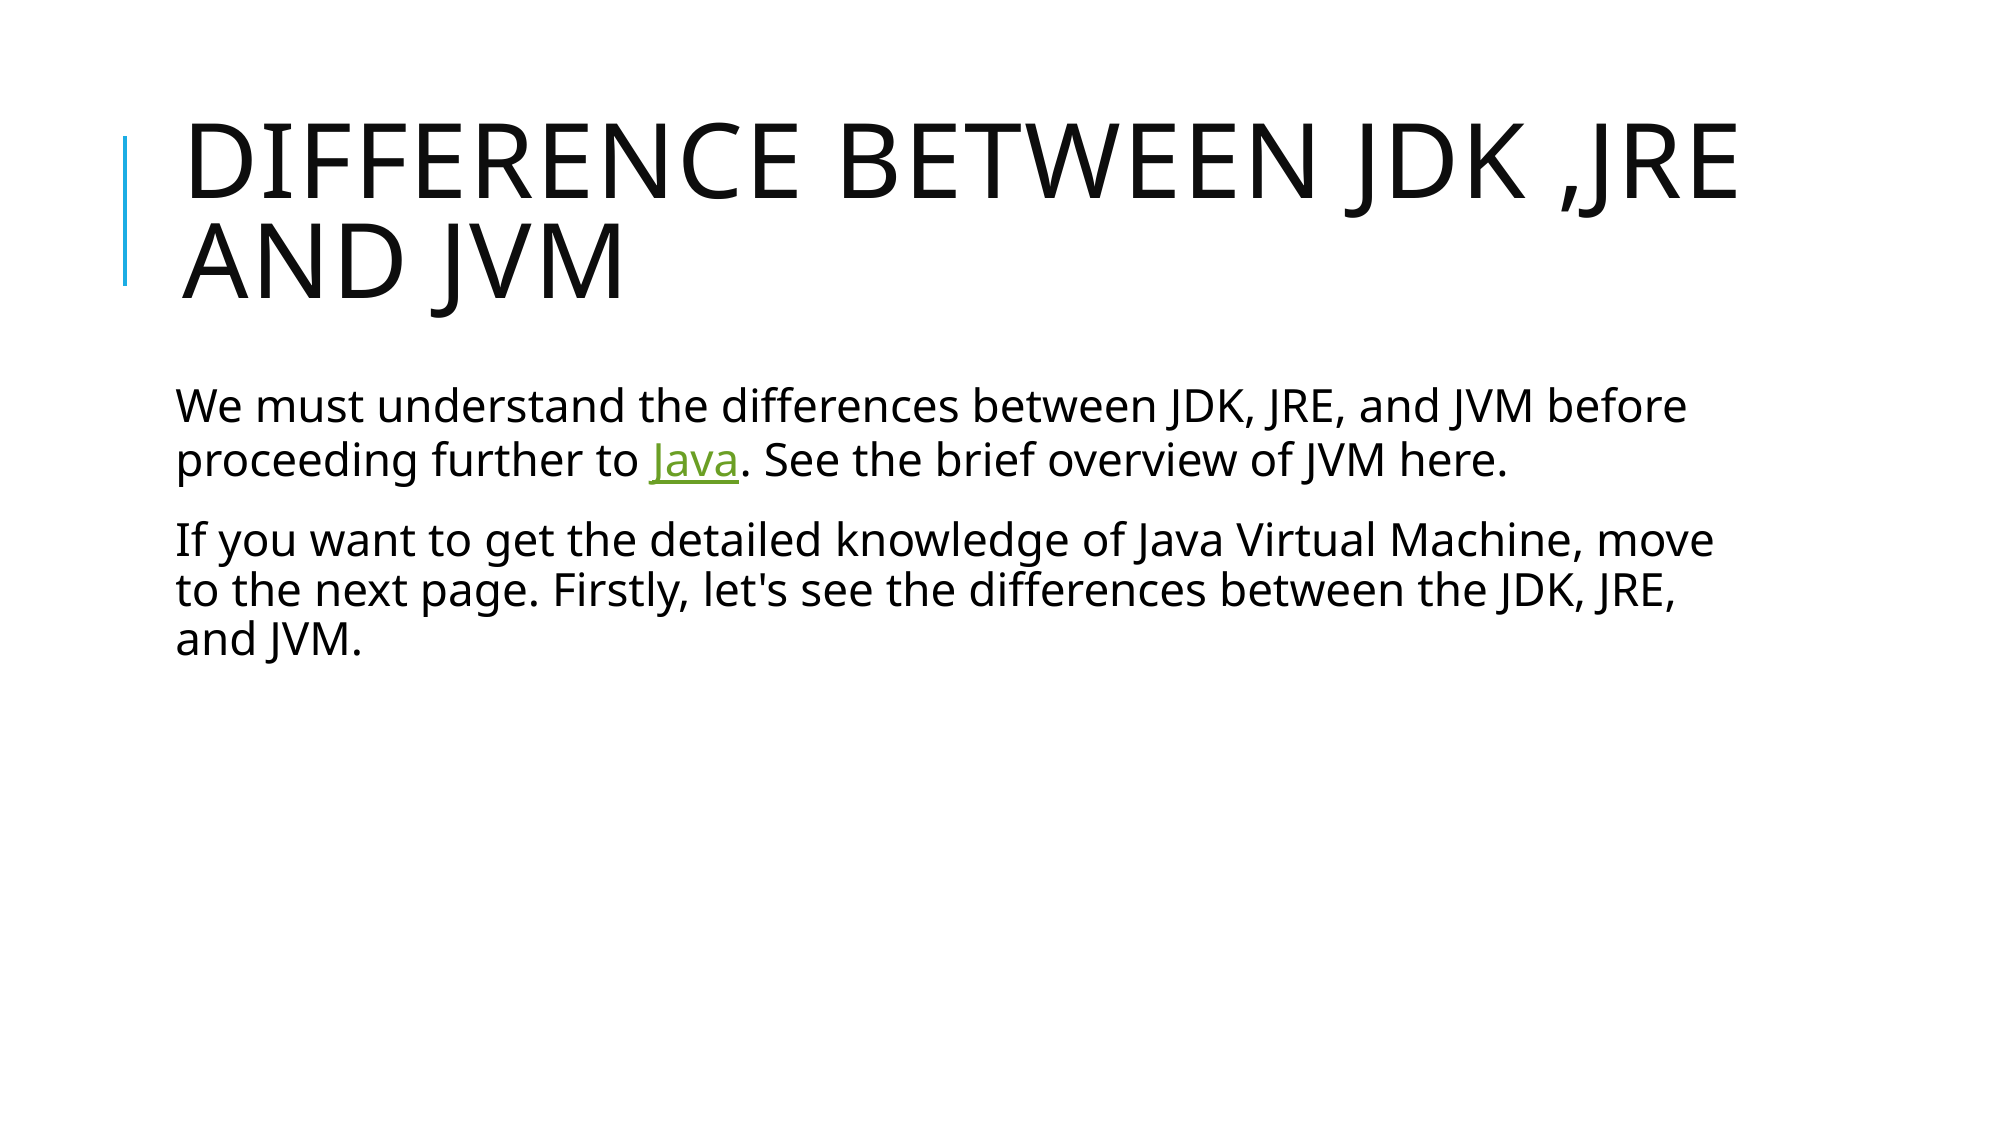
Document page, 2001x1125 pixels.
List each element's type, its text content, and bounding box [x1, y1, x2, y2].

title Difference between JDK ,JRE and JVM [168, 96, 1763, 342]
list We must understand the differences between JDK, JRE, and JVM before proceeding further to Java. See the brief overview of JVM here. If you want to get the detailed knowledge of Java Virtual Machine, move to the next page. Firstly, let's see the differences between the JDK, JRE, and JVM. [168, 375, 1763, 1035]
